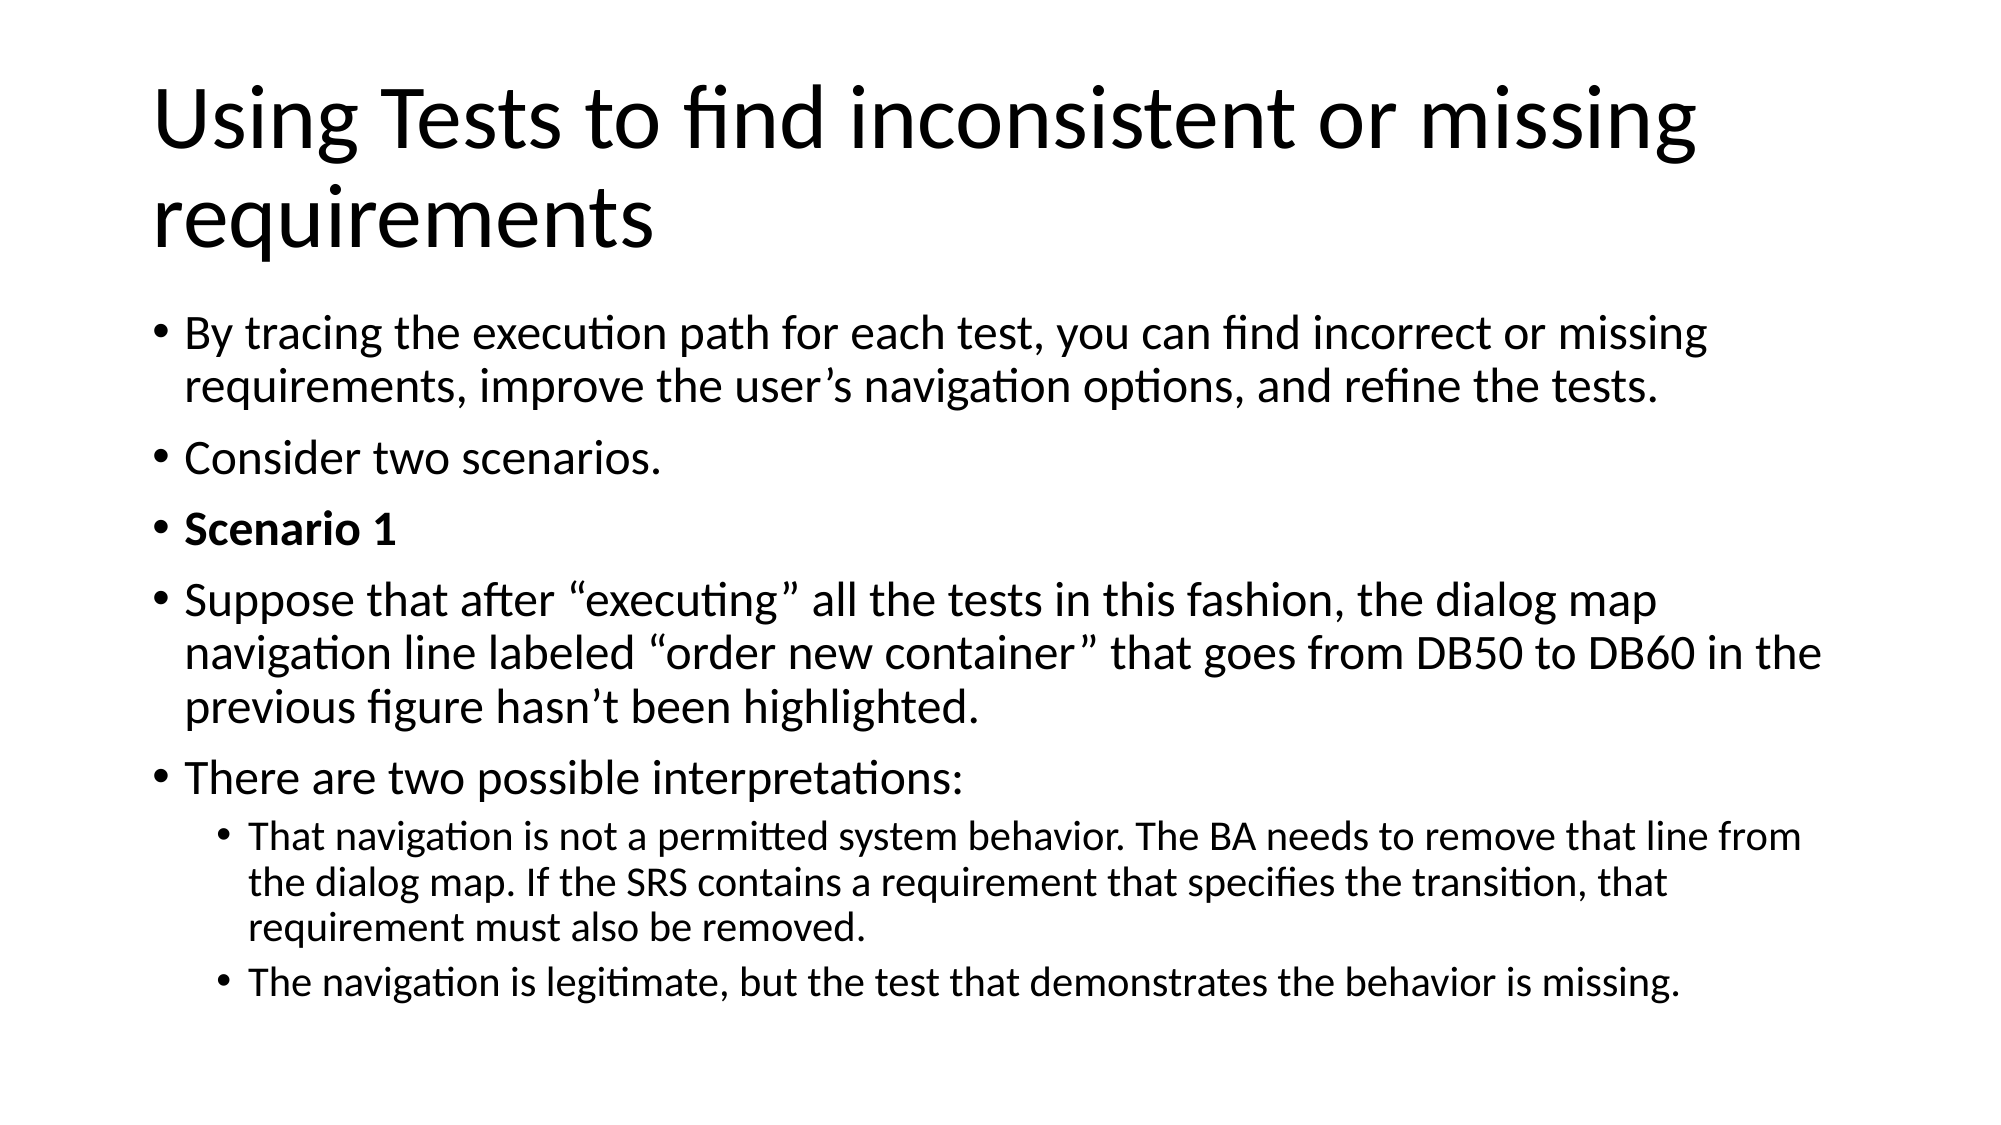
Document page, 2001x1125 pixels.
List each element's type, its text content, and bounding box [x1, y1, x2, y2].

text_box Using Tests to find inconsistent or missing requirements [137, 59, 1863, 278]
text_box By tracing the execution path for each test, you can find incorrect or missing requirements, improve the user’s navigation options, and refine the tests. Consider two scenarios. Scenario 1 Suppose that after “executing” all the tests in this fashion, the dialog map navigation line labeled “order new container” that goes from DB50 to DB60 in the previous figure hasn’t been highlighted. There are two possible interpretations: That navigation is not a permitted system behavior. The BA needs to remove that line from the dialog map. If the SRS contains a requirement that specifies the transition, that requirement must also be removed. The navigation is legitimate, but the test that demonstrates the behavior is missing. [137, 299, 1863, 1014]
